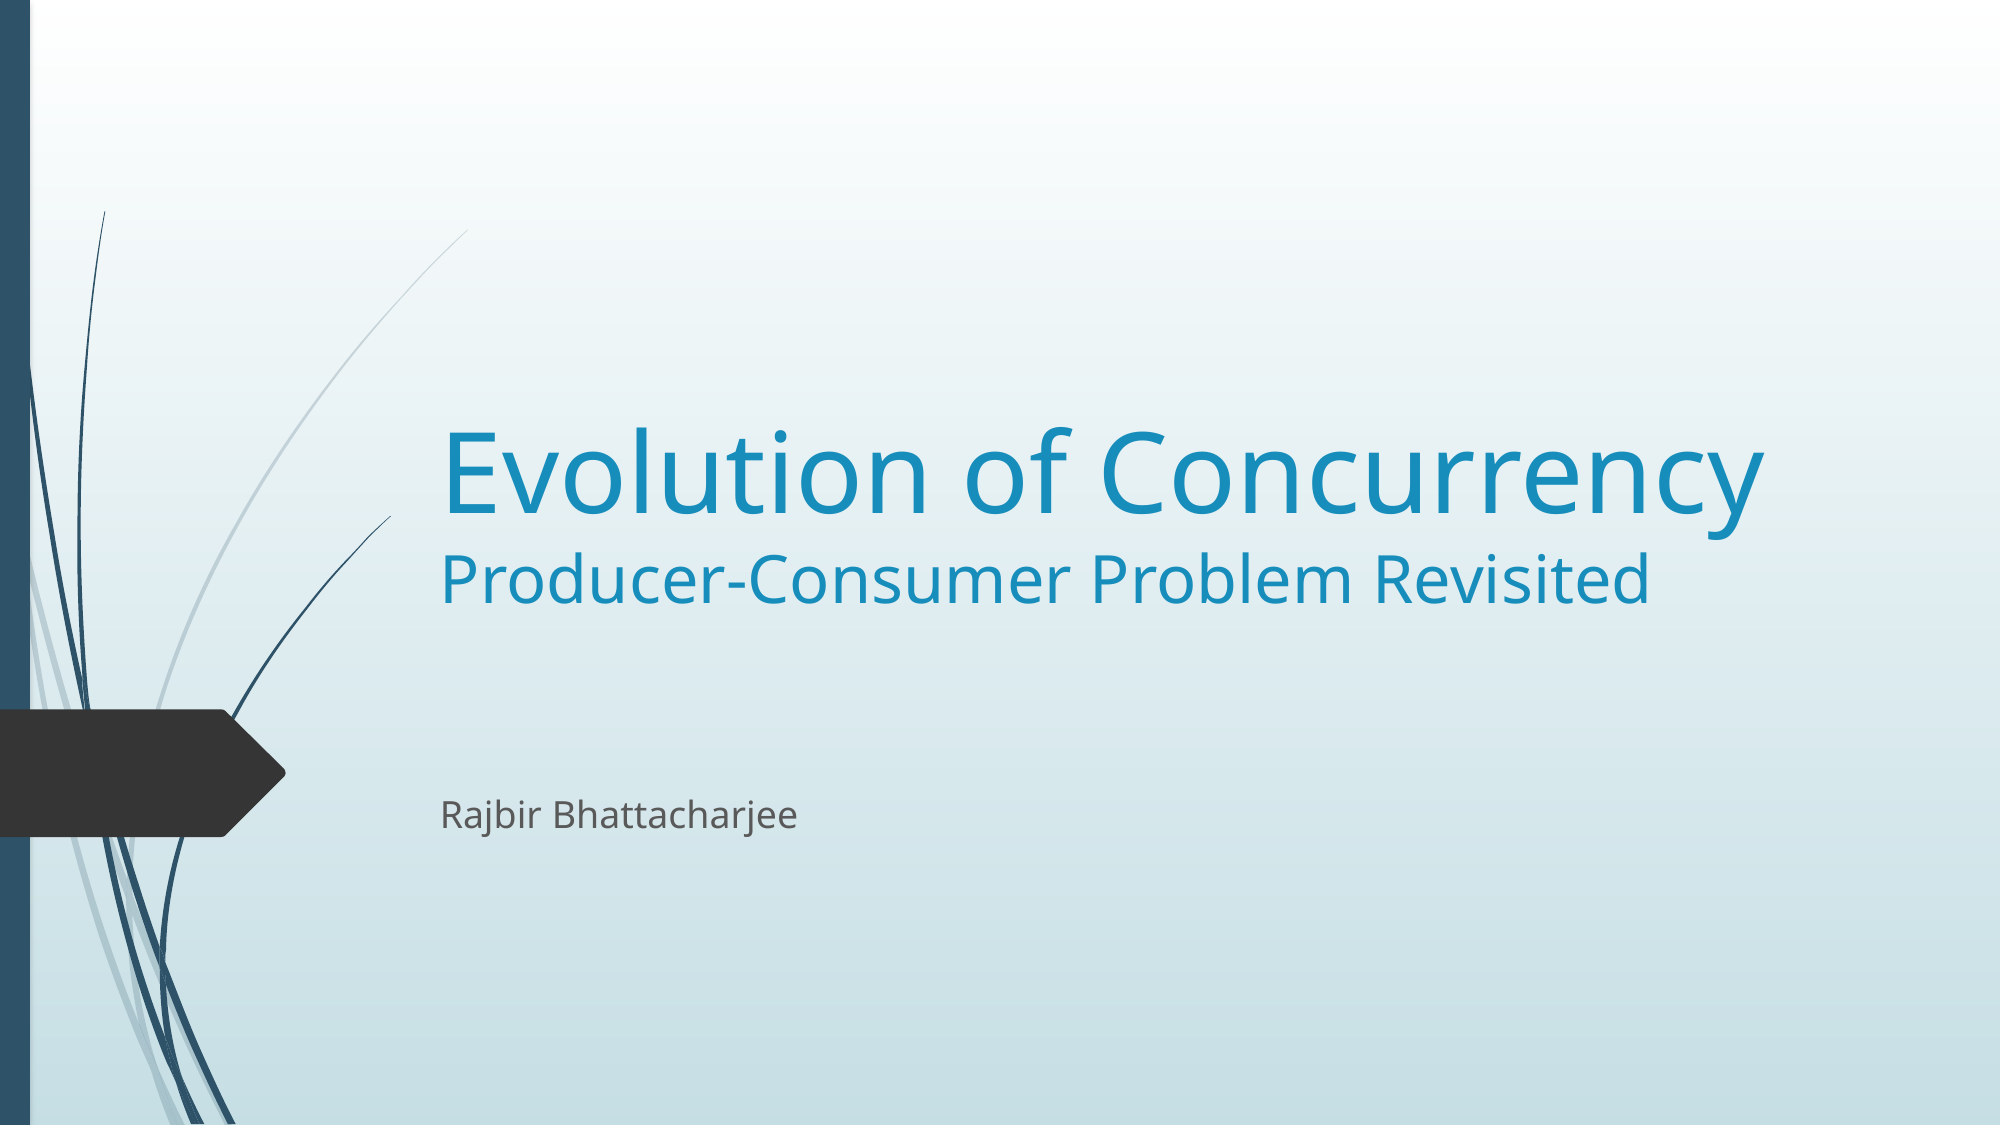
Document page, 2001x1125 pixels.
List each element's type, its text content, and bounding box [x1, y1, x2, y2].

title Evolution of Concurrency Producer-Consumer Problem Revisited [424, 252, 1888, 625]
subtitle Rajbir Bhattacharjee [424, 783, 1888, 969]
